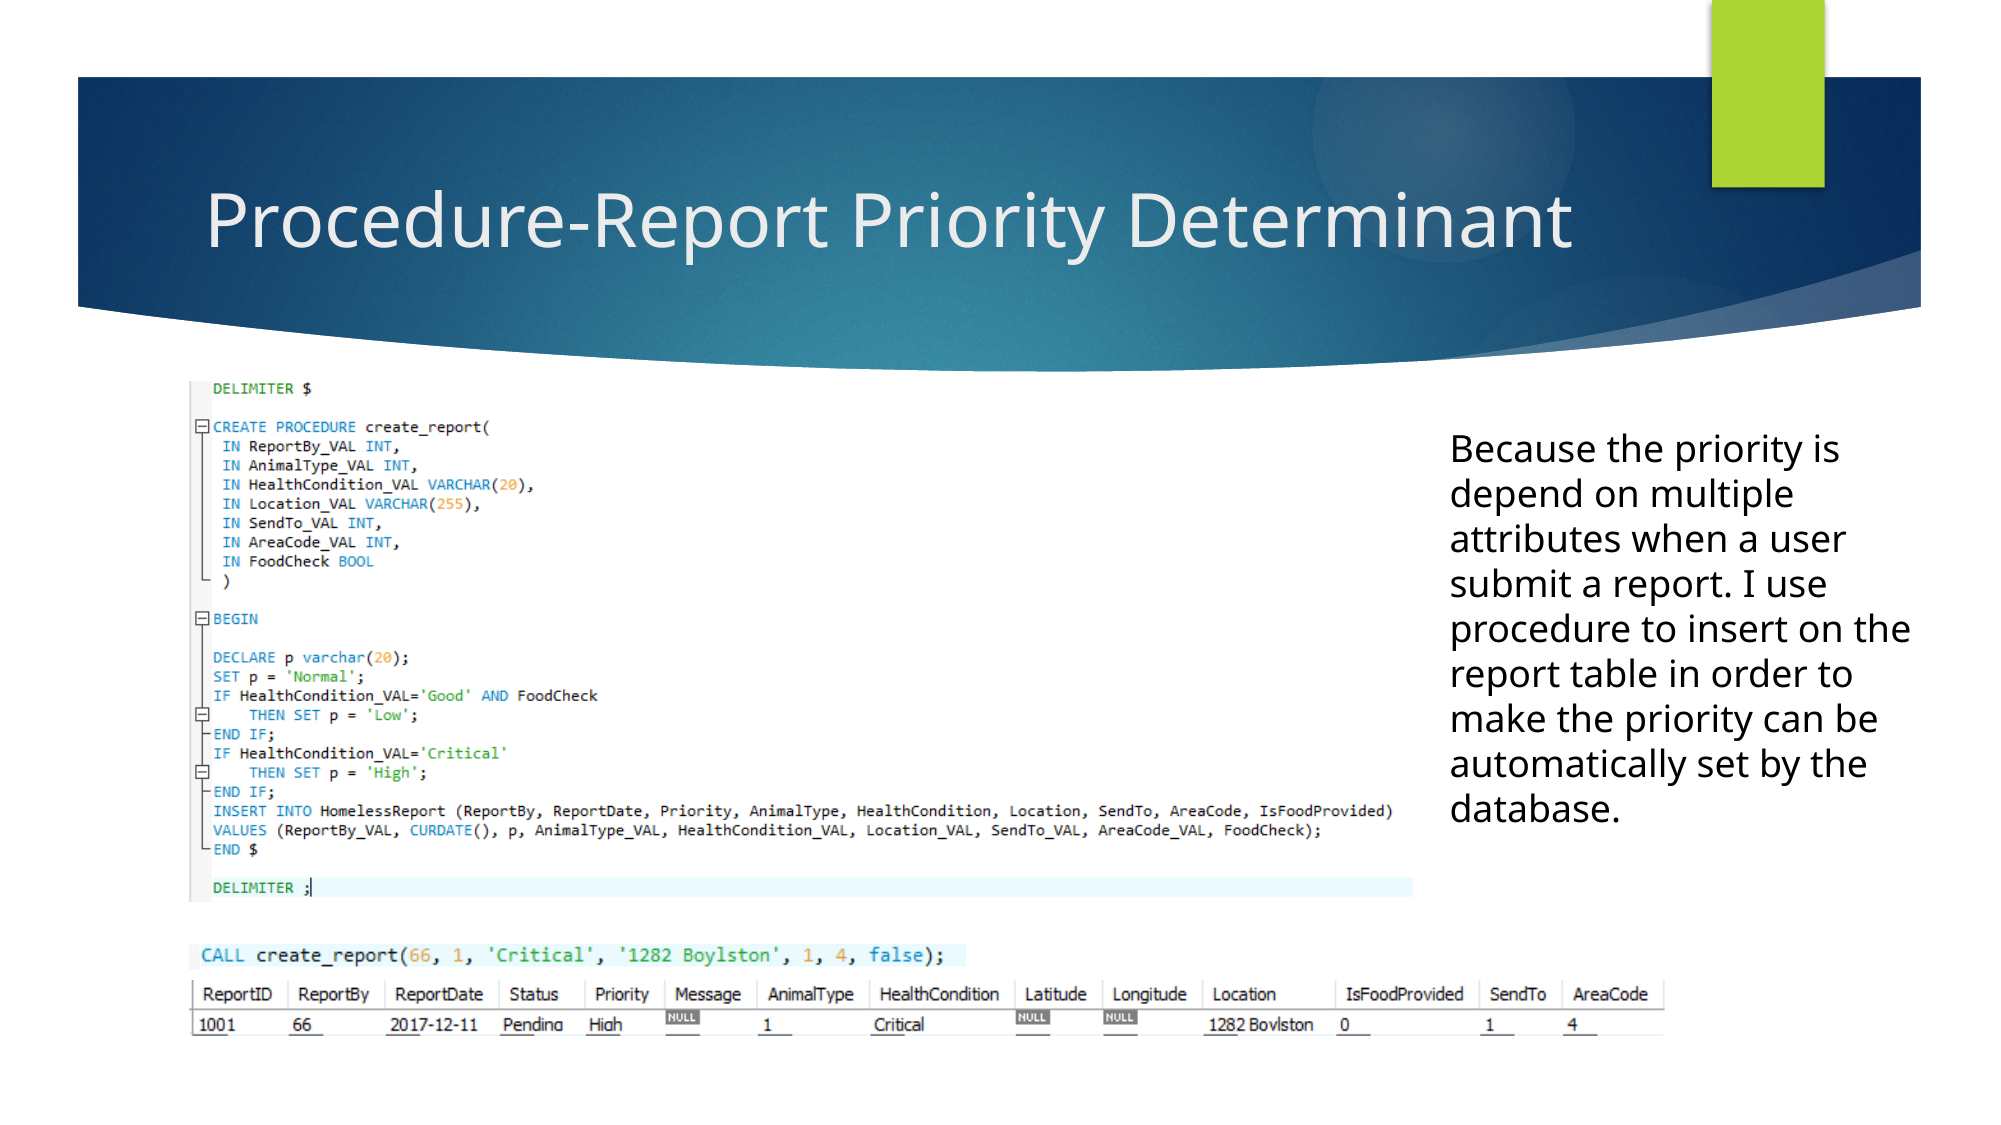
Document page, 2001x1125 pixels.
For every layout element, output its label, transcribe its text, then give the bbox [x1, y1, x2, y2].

picture [189, 943, 967, 970]
picture [189, 980, 1668, 1036]
text_box Because the priority is depend on multiple attributes when a user submit a report. I use procedure to insert on the report table in order to make the priority can be automatically set by the database. [1434, 417, 1968, 838]
title Procedure-Report Priority Determinant [189, 159, 1627, 276]
picture [189, 381, 1413, 902]
